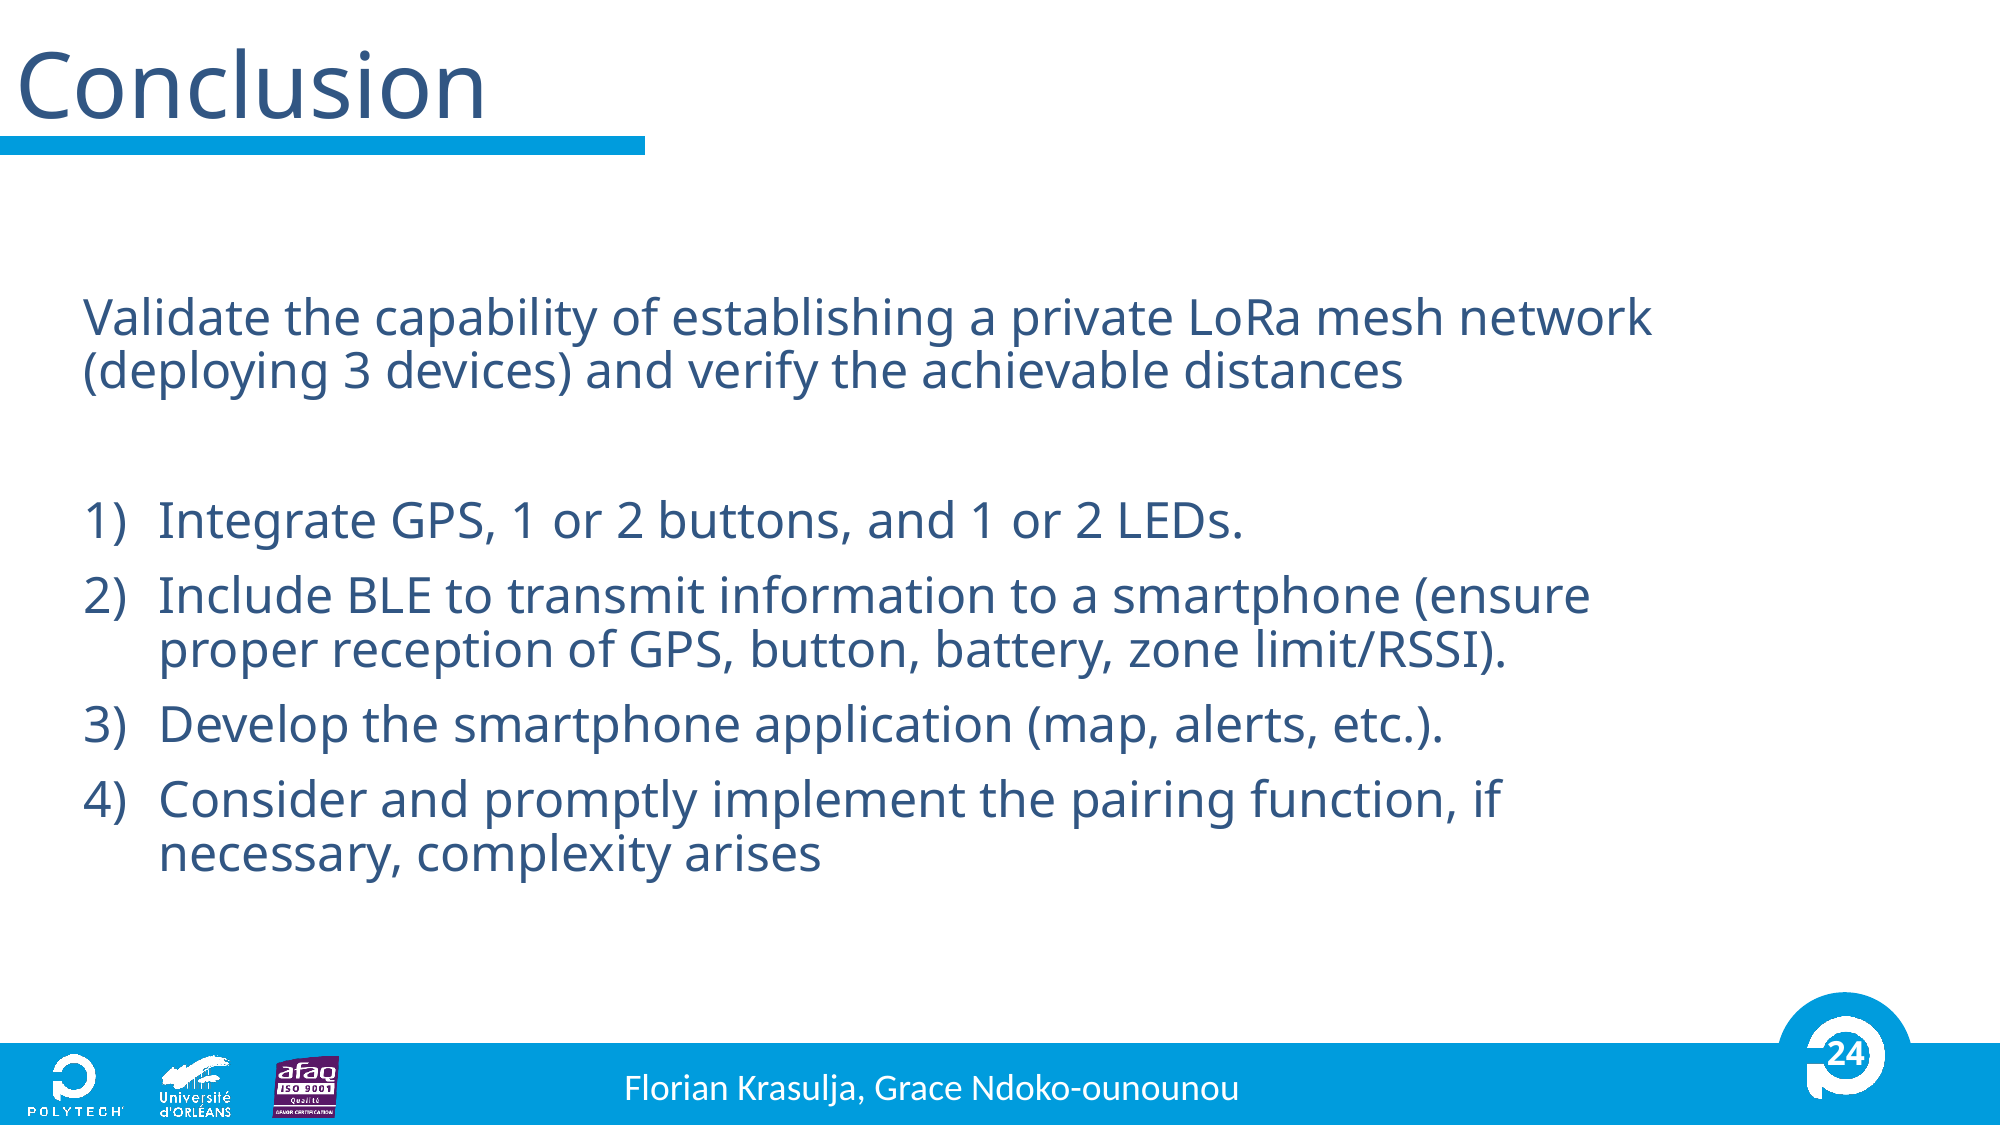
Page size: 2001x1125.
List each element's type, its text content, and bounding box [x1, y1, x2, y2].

picture [199, 1076, 219, 1082]
title Conclusion [0, 0, 1725, 177]
picture [54, 1055, 95, 1100]
picture [163, 1057, 227, 1088]
picture [273, 1057, 338, 1117]
list Validate the capability of establishing a private LoRa mesh network (deploying 3 devices) and verify the achievable distances Integrate GPS, 1 or 2 buttons, and 1 or 2 LEDs. Include BLE to transmit information to a smartphone (ensure proper reception of GPS, button, battery, zone limit/RSSI). Develop the smartphone application (map, alerts, etc.). Consider and promptly implement the pairing function, if necessary, complexity arises [68, 284, 1725, 973]
picture [1808, 1017, 1884, 1098]
